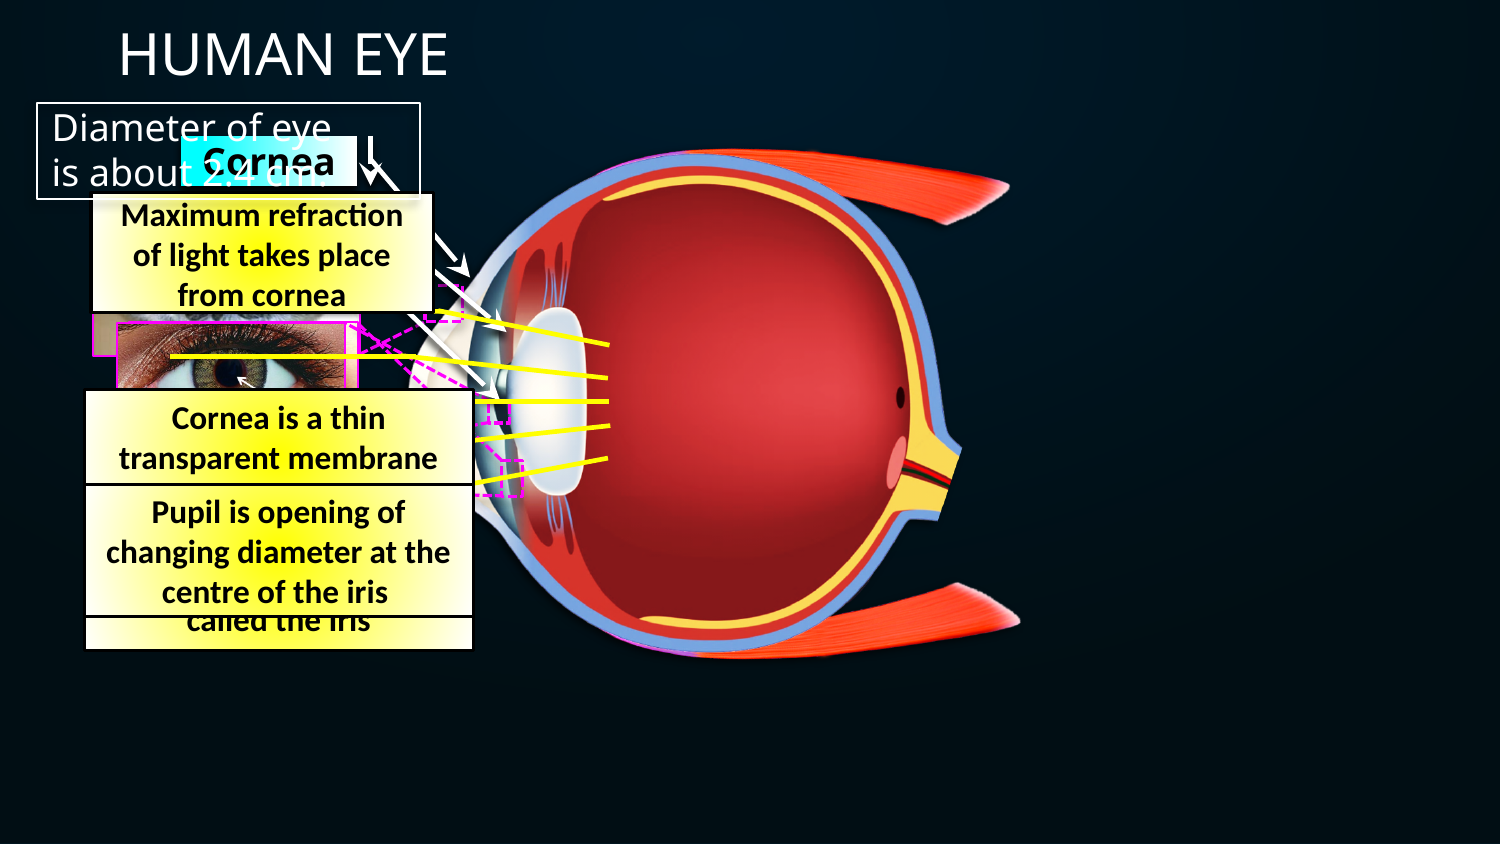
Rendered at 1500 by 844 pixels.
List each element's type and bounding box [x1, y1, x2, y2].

text_box [117, 322, 159, 449]
text_box [93, 198, 463, 356]
picture [0, 0, 1500, 844]
text_box [392, 310, 611, 490]
text_box [164, 310, 390, 489]
text_box [130, 457, 523, 498]
